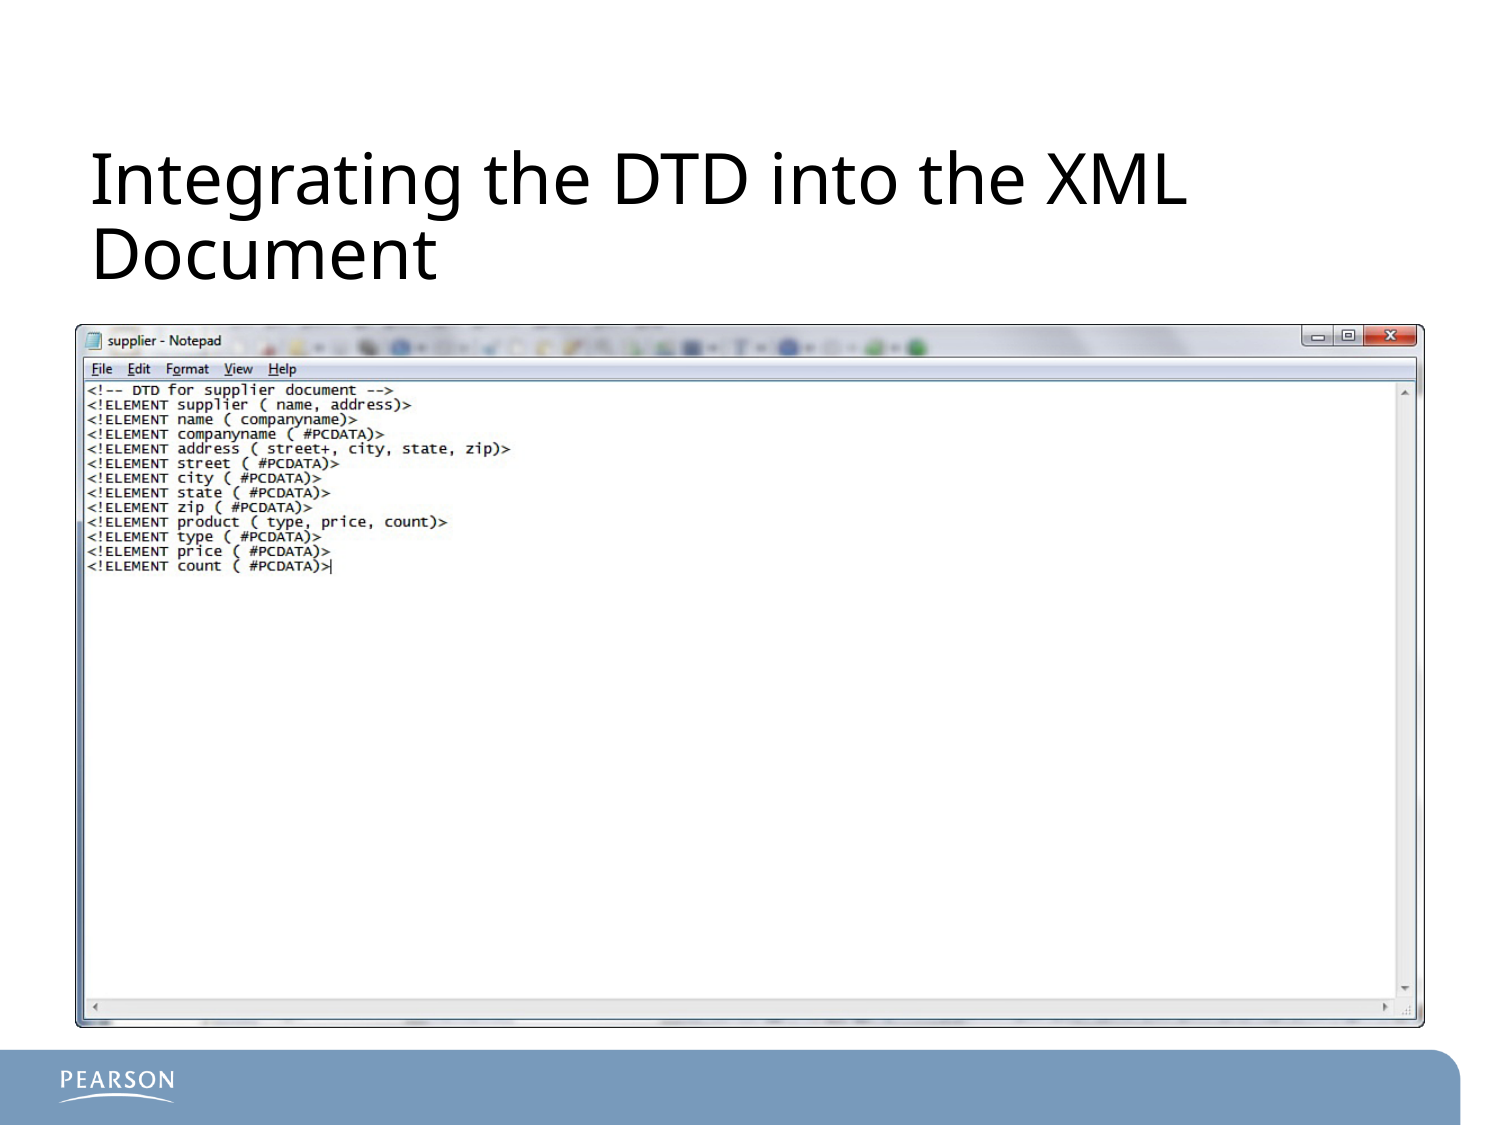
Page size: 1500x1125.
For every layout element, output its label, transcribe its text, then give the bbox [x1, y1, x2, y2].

title Integrating the DTD into the XML Document [74, 49, 1426, 313]
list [74, 324, 1426, 1029]
picture [0, 1047, 1475, 1125]
